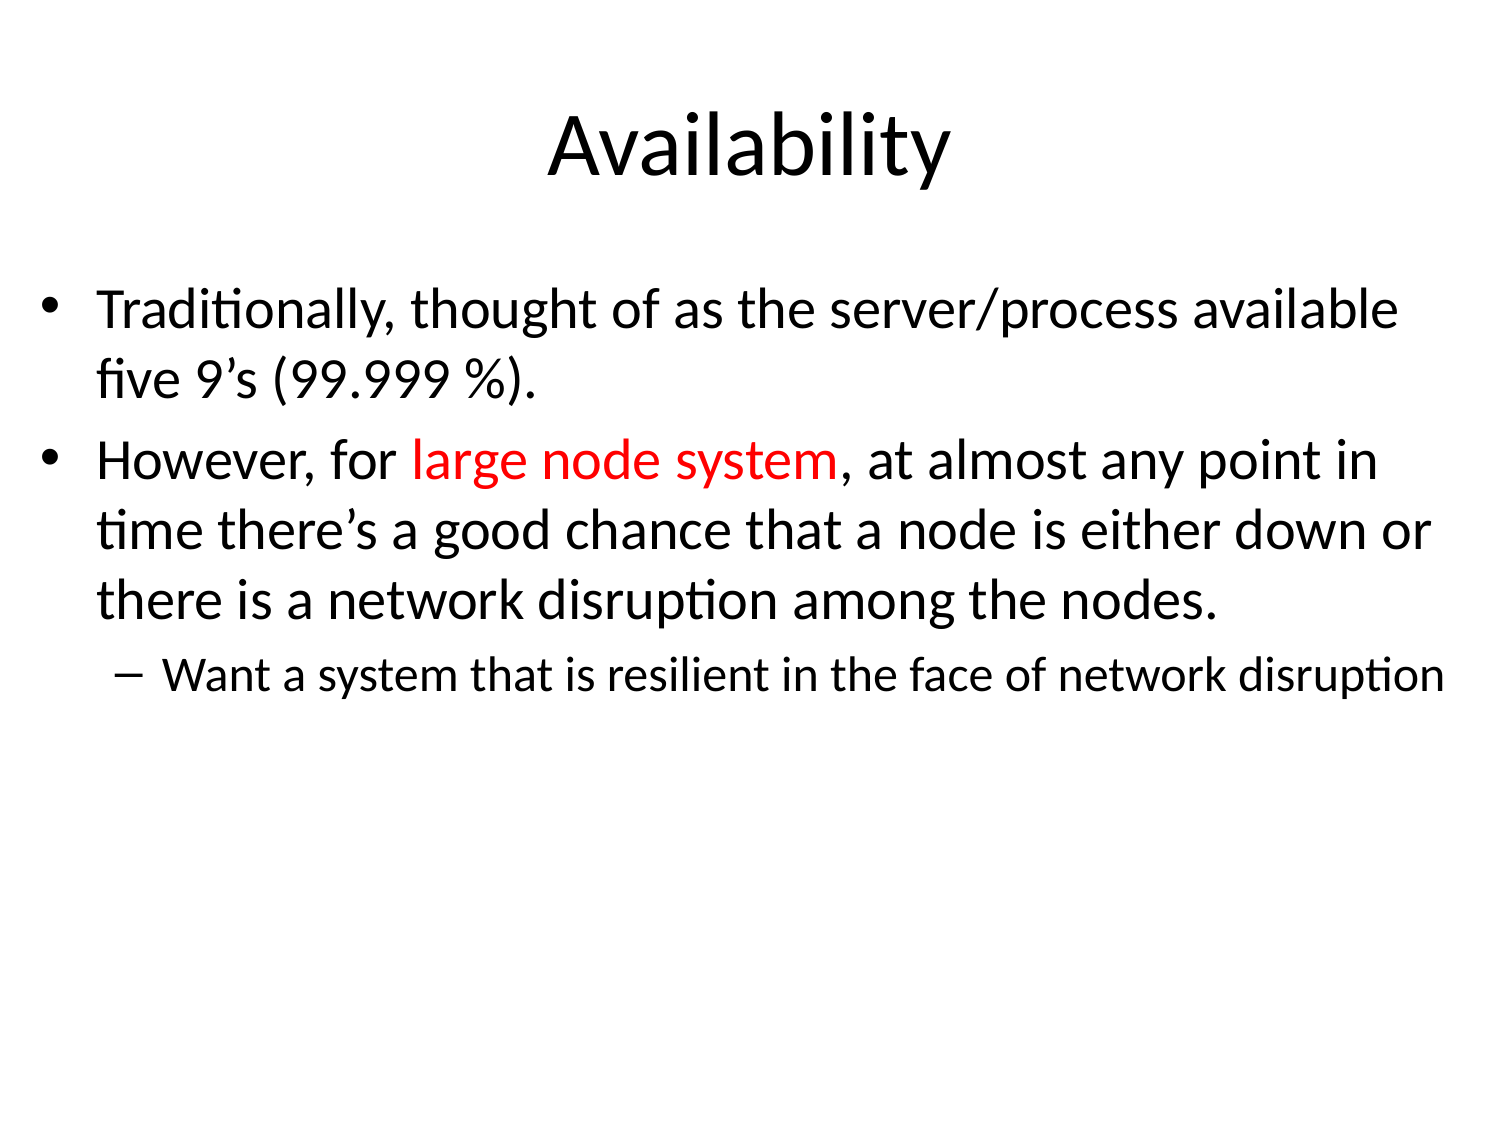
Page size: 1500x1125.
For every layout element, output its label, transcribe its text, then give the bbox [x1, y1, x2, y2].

list Traditionally, thought of as the server/process available five 9’s (99.999 %). However, for large node system, at almost any point in time there’s a good chance that a node is either down or there is a network disruption among the nodes. Want a system that is resilient in the face of network disruption [24, 262, 1475, 1075]
title Availability [75, 45, 1425, 233]
